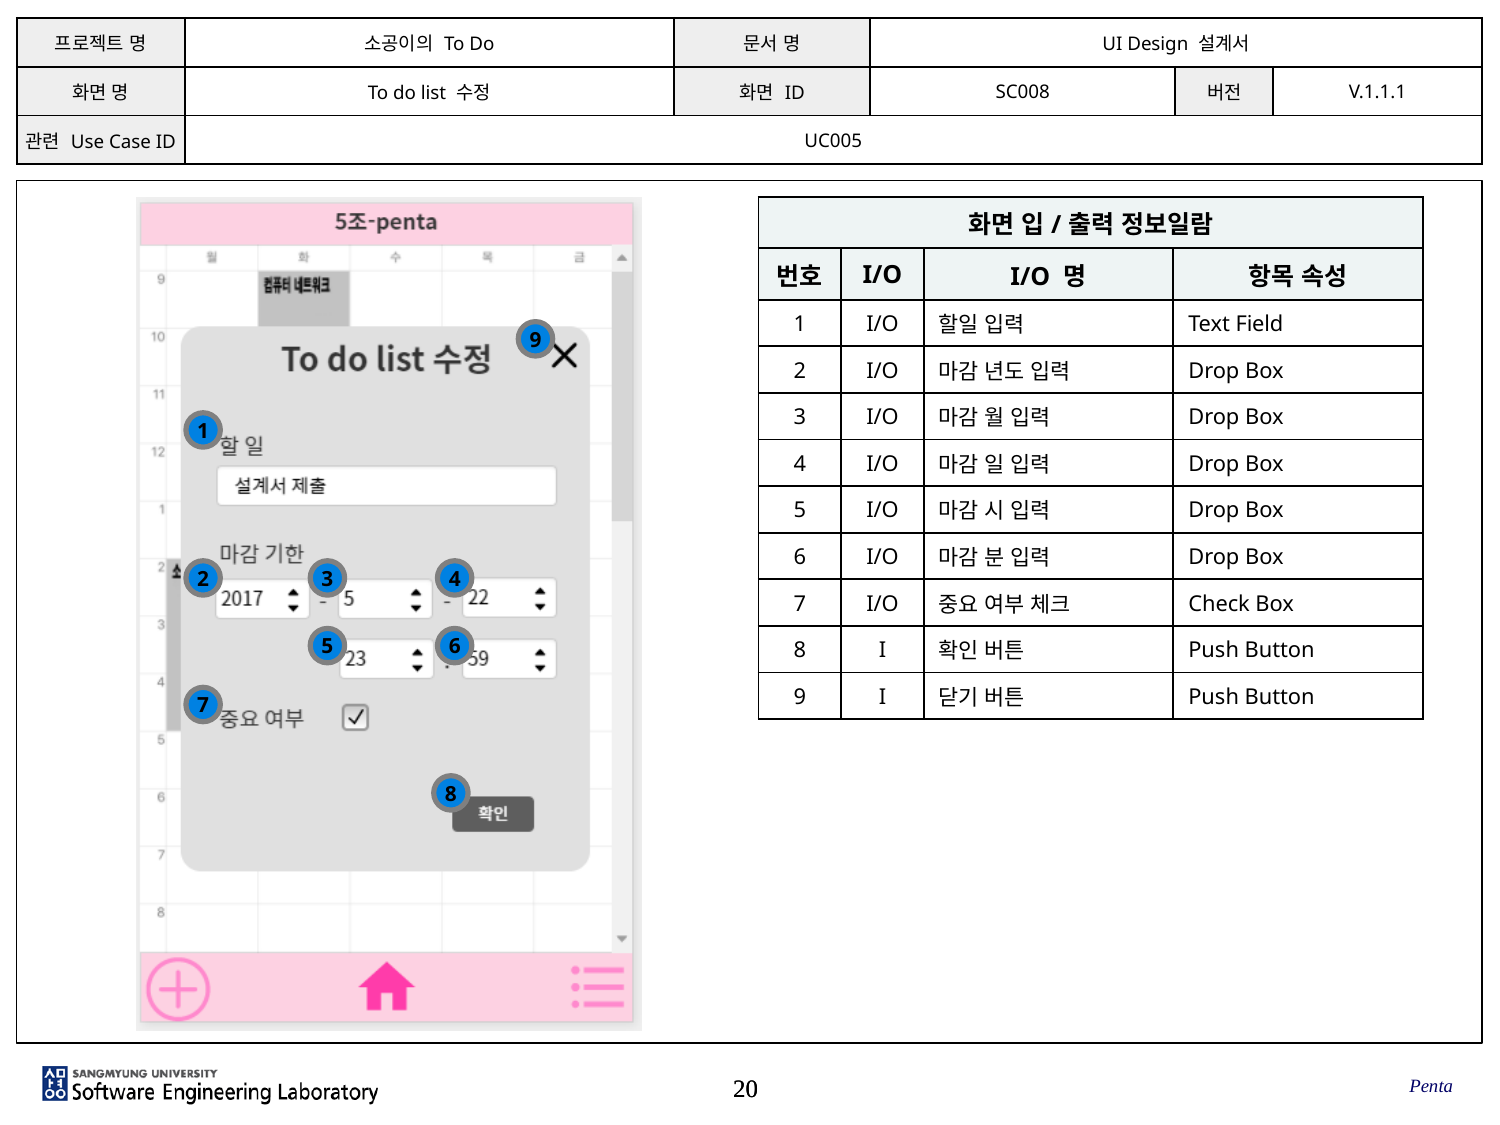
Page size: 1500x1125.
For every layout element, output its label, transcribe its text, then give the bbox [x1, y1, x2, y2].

table_cell 버전 [1176, 68, 1272, 115]
table_cell UC005 [186, 116, 1481, 163]
table_cell 4 [759, 440, 840, 485]
table_cell I/O [842, 301, 923, 345]
table_cell 마감 일 입력 [925, 440, 1172, 485]
table_cell SC008 [871, 68, 1174, 115]
table_cell 번호 [759, 249, 840, 299]
footer Penta [994, 1060, 1454, 1110]
table_cell 3 [759, 394, 840, 439]
picture [42, 1066, 382, 1106]
table_cell 마감 년도 입력 [925, 347, 1172, 392]
table_cell 닫기 버튼 [925, 673, 1172, 718]
table_cell Check Box [1174, 580, 1422, 625]
table_header 화면 입/출력 정보일람 [759, 198, 1422, 247]
table_cell 2 [759, 347, 840, 392]
table_cell I [842, 673, 923, 718]
table_cell 화면 ID [675, 68, 869, 115]
table_cell To do list 수정 [186, 68, 673, 115]
table_cell I/O 명 [925, 249, 1172, 299]
table_header 문서 명 [675, 19, 869, 66]
table_cell V.1.1.1 [1274, 68, 1481, 115]
table_cell 9 [759, 673, 840, 718]
table_cell Drop Box [1174, 534, 1422, 578]
table_cell Drop Box [1174, 440, 1422, 485]
table_cell 중요 여부 체크 [925, 580, 1172, 625]
table_cell 할일 입력 [925, 301, 1172, 345]
table_cell I/O [842, 580, 923, 625]
table_cell 6 [759, 534, 840, 578]
table_cell I/O [842, 487, 923, 532]
table_header 소공이의 To Do [186, 19, 673, 66]
table_cell I/O [842, 394, 923, 439]
table_cell Push Button [1174, 673, 1422, 718]
table_cell Drop Box [1174, 394, 1422, 439]
table_cell Push Button [1174, 627, 1422, 672]
table_cell Drop Box [1174, 347, 1422, 392]
table_cell I/O [842, 249, 923, 299]
table_cell I [842, 627, 923, 672]
table_header UI Design 설계서 [871, 19, 1481, 66]
table_cell 화면 명 [18, 68, 184, 115]
table_cell 마감 월 입력 [925, 394, 1172, 439]
table_cell 확인 버튼 [925, 627, 1172, 672]
table_cell 7 [759, 580, 840, 625]
picture [136, 196, 642, 1032]
table_cell I/O [842, 347, 923, 392]
table_cell 항목 속성 [1174, 249, 1422, 299]
table_cell I/O [842, 534, 923, 578]
table_cell 8 [759, 627, 840, 672]
table_cell I/O [842, 440, 923, 485]
table_cell 마감 분 입력 [925, 534, 1172, 578]
table_cell Text Field [1174, 301, 1422, 345]
table_cell 1 [759, 301, 840, 345]
table_header 프로젝트 명 [18, 19, 184, 66]
table_cell 5 [759, 487, 840, 532]
table_cell 관련 Use Case ID [18, 116, 184, 163]
table_cell 마감 시 입력 [925, 487, 1172, 532]
table_cell Drop Box [1174, 487, 1422, 532]
